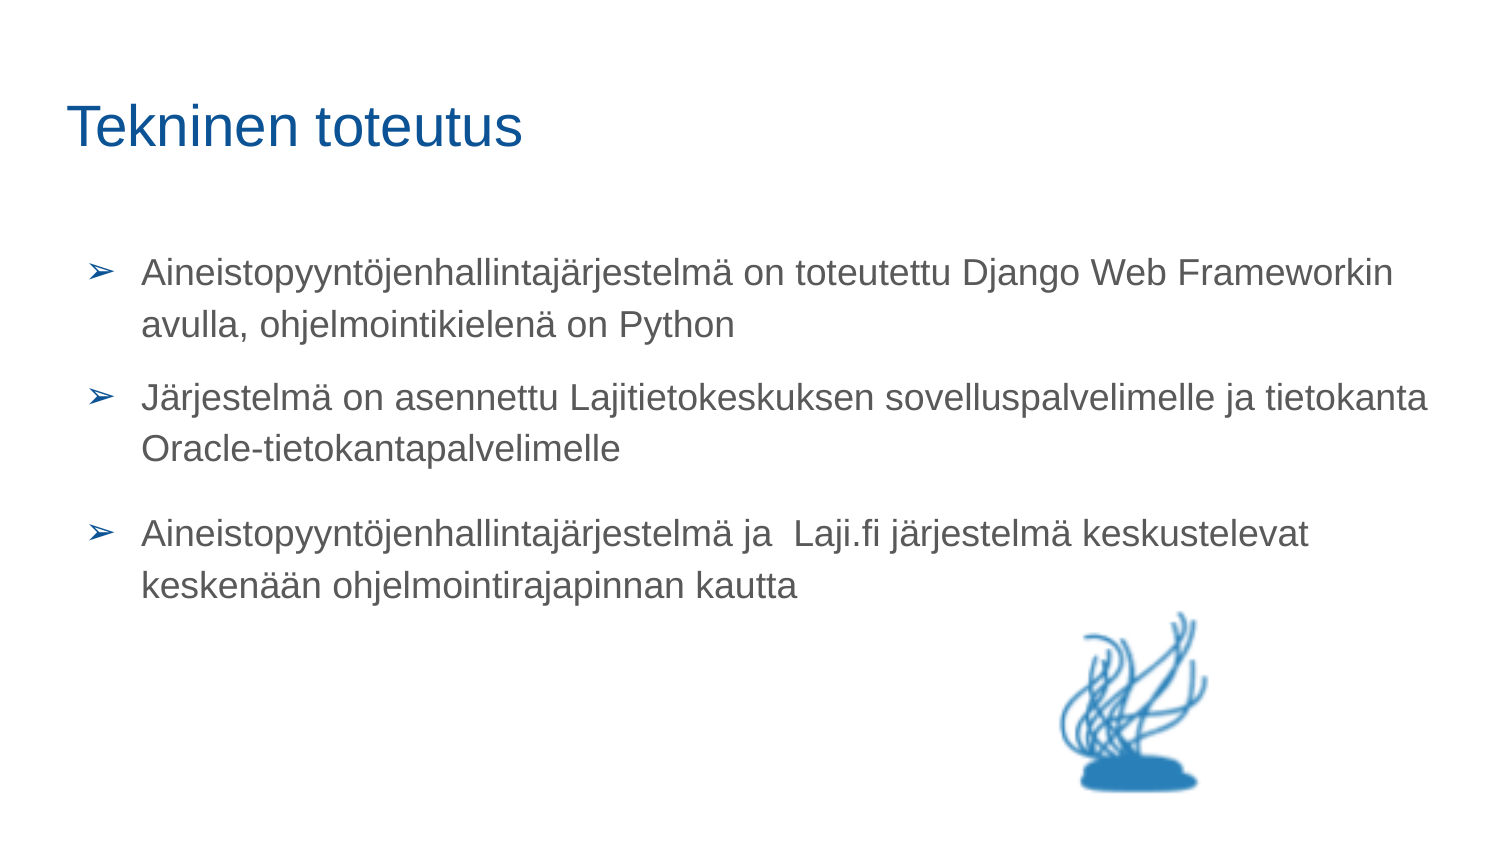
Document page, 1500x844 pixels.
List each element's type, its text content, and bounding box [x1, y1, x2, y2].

picture [994, 599, 1262, 828]
list Aineistopyyntöjenhallintajärjestelmä on toteutettu Django Web Frameworkin avulla, ohjelmointikielenä on Python Järjestelmä on asennettu Lajitietokeskuksen sovelluspalvelimelle ja tietokanta Oracle-tietokantapalvelimelle Aineistopyyntöjenhallintajärjestelmä ja Laji.fi järjestelmä keskustelevat keskenään ohjelmointirajapinnan kautta [51, 226, 1449, 810]
title Tekninen toteutus [51, 72, 1449, 167]
